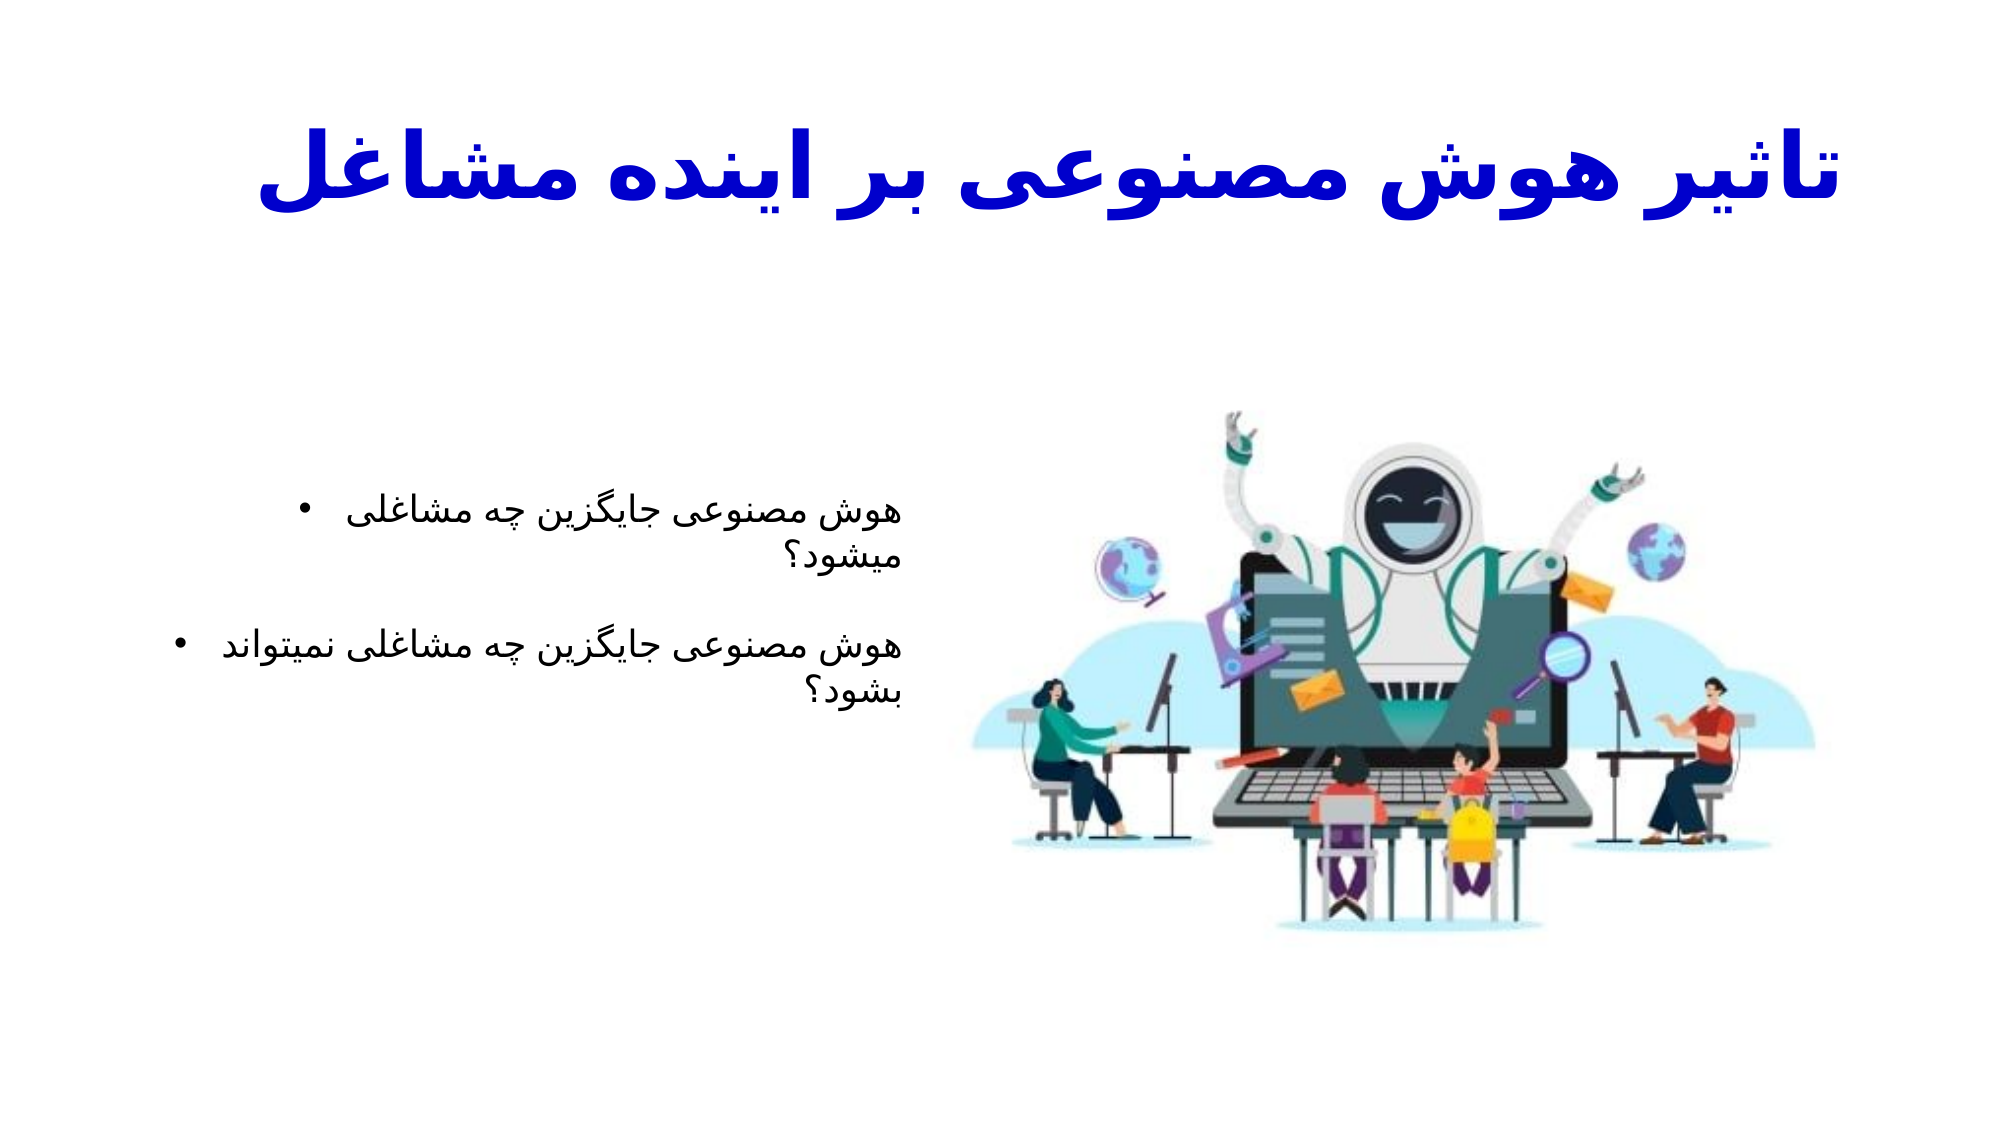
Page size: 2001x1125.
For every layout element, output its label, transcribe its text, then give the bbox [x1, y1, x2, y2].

text_box هوش مصنوعی جایگزین چه مشاغلی میشود؟ هوش مصنوعی جایگزین چه مشاغلی نمیتواند بشود؟ [155, 432, 917, 718]
title تاثیر هوش مصنوعی بر اینده مشاغل [137, 59, 1863, 278]
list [917, 348, 1863, 979]
